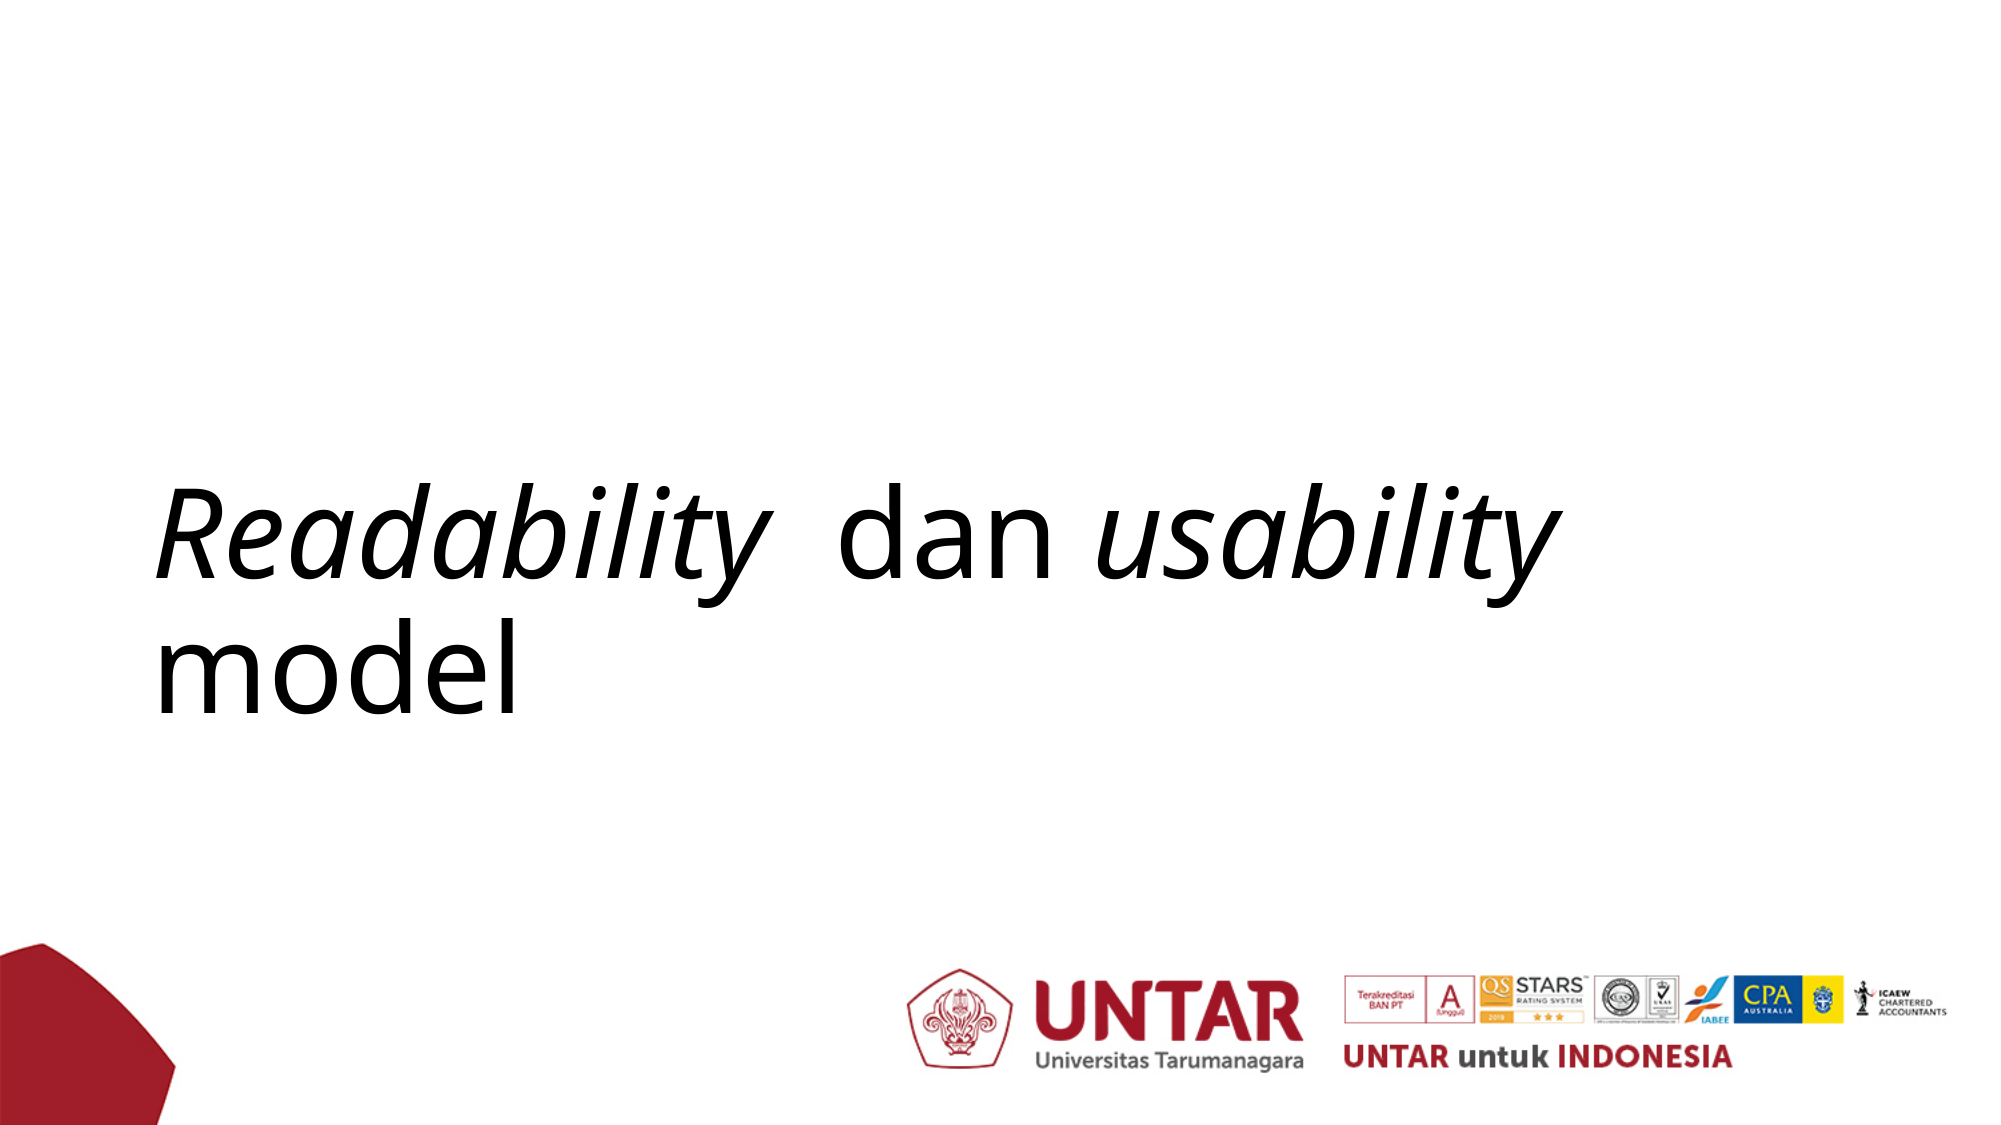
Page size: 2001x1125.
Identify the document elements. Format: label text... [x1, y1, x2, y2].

picture [0, 0, 2001, 1125]
title Readability dan usability model [136, 280, 1862, 749]
